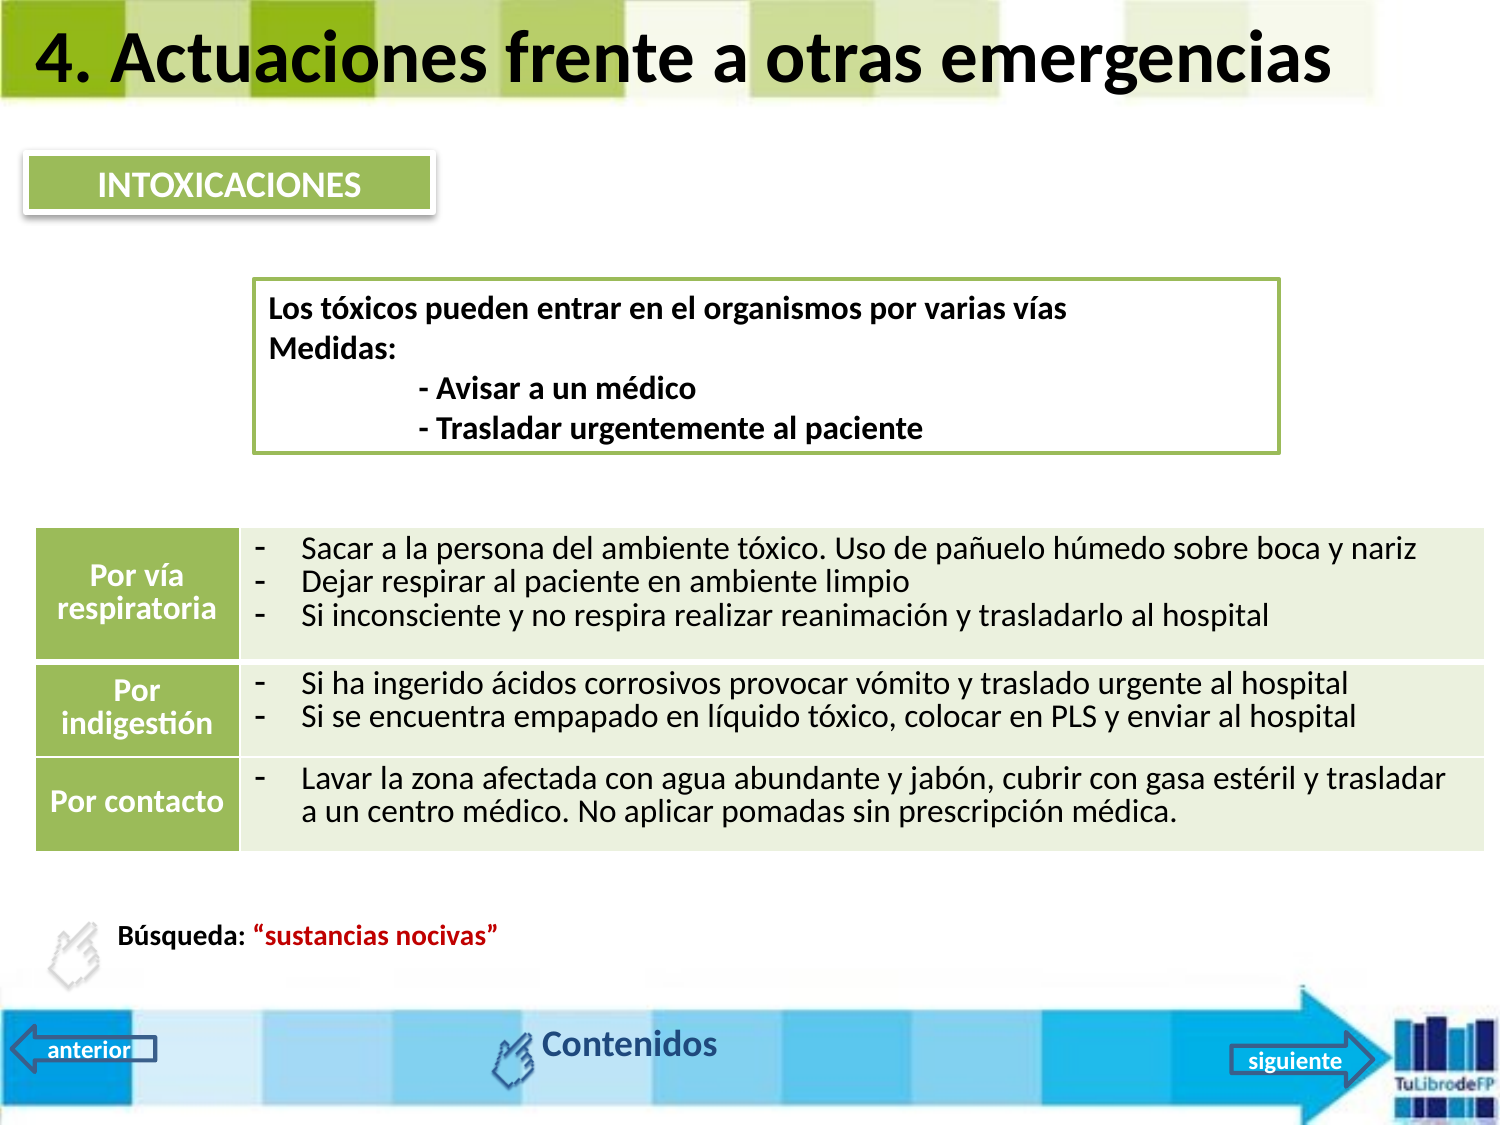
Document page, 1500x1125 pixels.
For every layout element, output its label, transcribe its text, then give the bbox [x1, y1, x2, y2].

text_box anterior [9, 1023, 158, 1074]
table_header Sacar a la persona del ambiente tóxico. Uso de pañuelo húmedo sobre boca y nariz Dejar respirar al paciente en ambiente limpio Si inconsciente y no respira realizar reanimación y trasladarlo al hospital [241, 528, 1484, 659]
text_box 4. Actuaciones frente a otras emergencias [20, 4, 1483, 100]
table_cell Lavar la zona afectada con agua abundante y jabón, cubrir con gasa estéril y trasladar a un centro médico. No aplicar pomadas sin prescripción médica. [241, 758, 1484, 851]
text_box siguiente [1229, 1030, 1376, 1089]
table_cell Si ha ingerido ácidos corrosivos provocar vómito y traslado urgente al hospital Si se encuentra empapado en líquido tóxico, colocar en PLS y enviar al hospital [241, 665, 1484, 756]
table_header Por vía respiratoria [36, 528, 239, 659]
table_cell Por contacto [36, 758, 239, 851]
text_box INTOXICACIONES [23, 150, 436, 215]
table_cell Por indigestión [36, 665, 239, 756]
picture [0, 0, 1500, 1125]
text_box Contenidos [527, 1011, 744, 1072]
text_box Los tóxicos pueden entrar en el organismos por varias vías Medidas: - Avisar a un médico - Trasladar urgentemente al paciente [252, 277, 1281, 455]
text_box Búsqueda: “sustancias nocivas” [102, 908, 515, 959]
